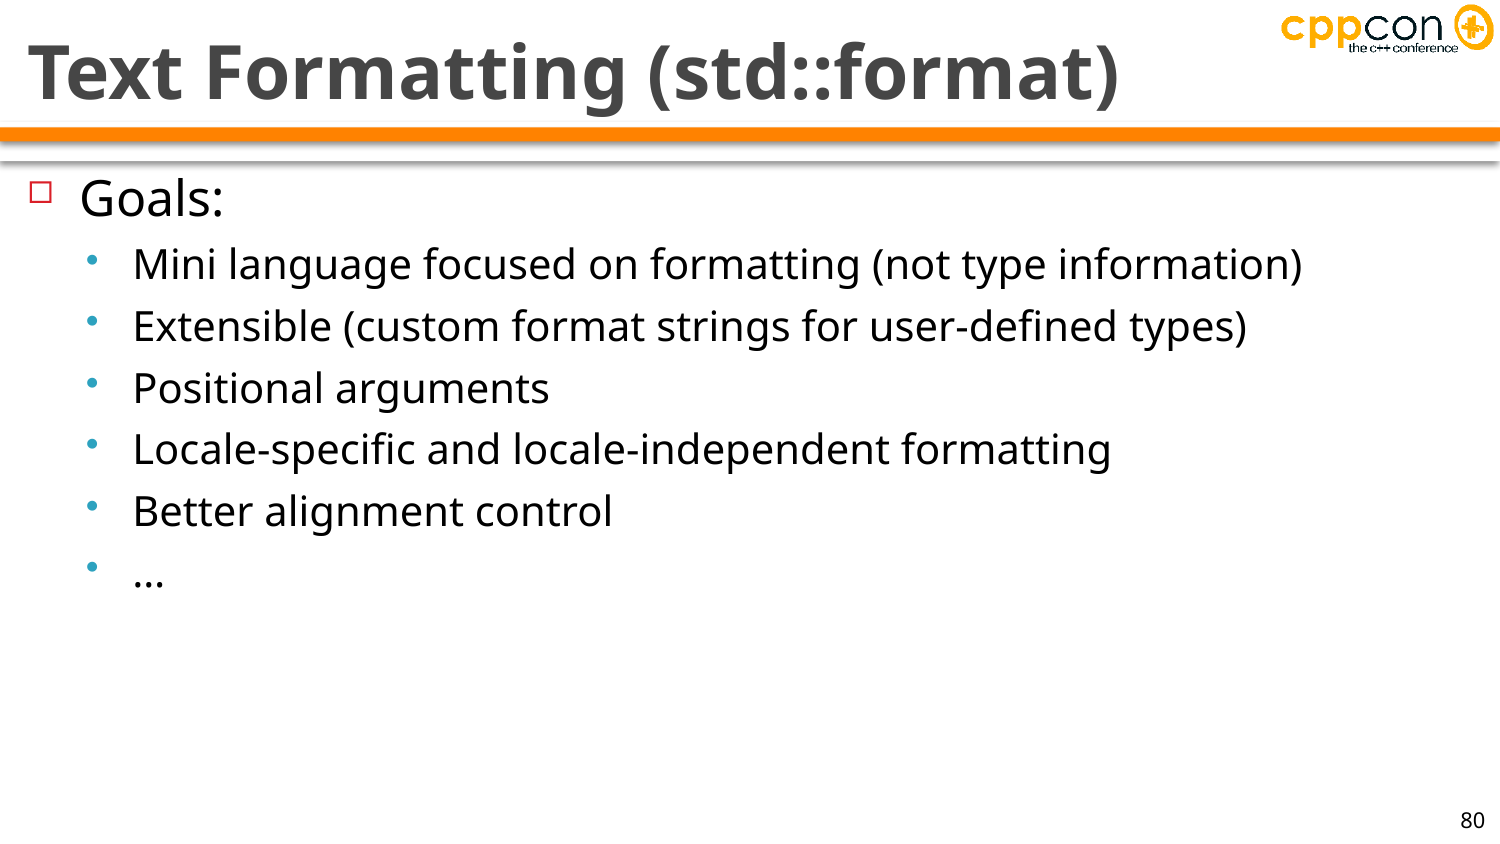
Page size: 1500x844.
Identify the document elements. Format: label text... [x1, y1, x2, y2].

title Text Formatting (std::format) [12, 19, 1488, 122]
list Goals: Mini language focused on formatting (not type information) Extensible (custom format strings for user-defined types) Positional arguments Locale-specific and locale-independent formatting Better alignment control … [12, 159, 1488, 835]
picture [1275, 0, 1500, 57]
